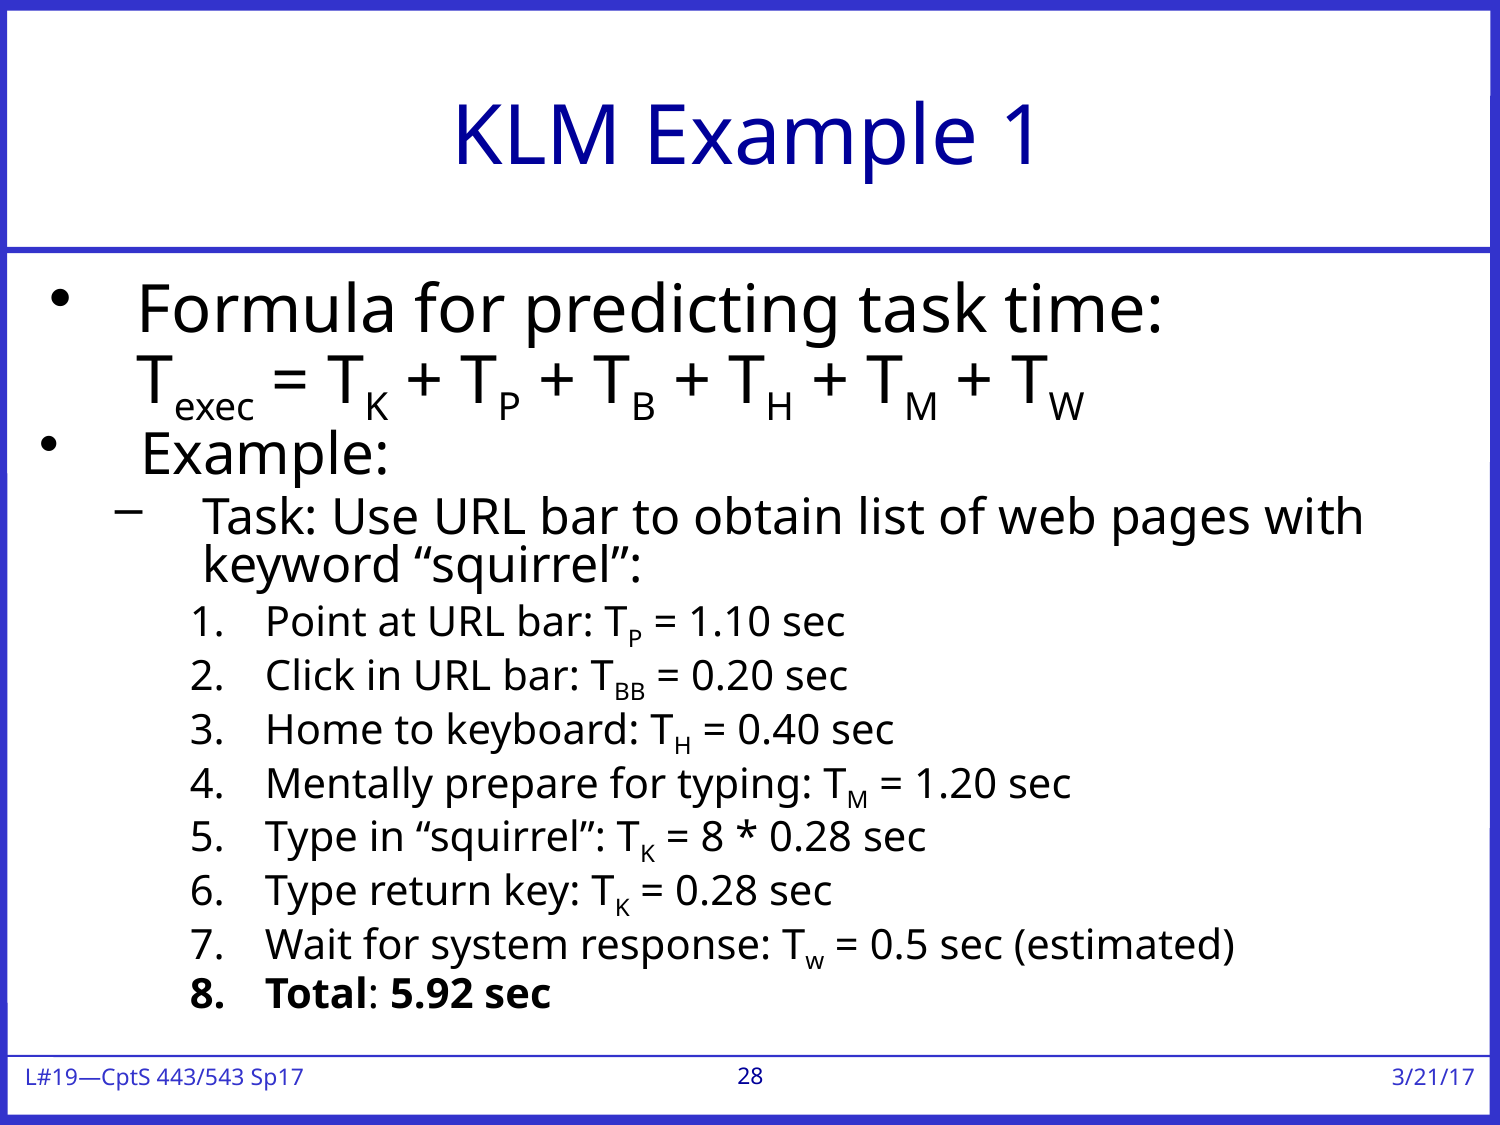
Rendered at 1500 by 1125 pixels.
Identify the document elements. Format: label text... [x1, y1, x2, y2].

slide_number 28 [37, 1053, 1464, 1079]
title KLM Example 1 [24, 24, 1476, 238]
list Formula for predicting task time: Texec = TK + TP + TB + TH + TM + TW Example: Task: Use URL bar to obtain list of web pages with keyword “squirrel”: Point at URL bar: TP = 1.10 sec Click in URL bar: TBB = 0.20 sec Home to keyboard: TH = 0.40 sec Mentally prepare for typing: TM = 1.20 sec Type in “squirrel”: TK = 8 * 0.28 sec Type return key: TK = 0.28 sec Wait for system response: Tw = 0.5 sec (estimated) Total: 5.92 sec [24, 273, 1476, 1038]
